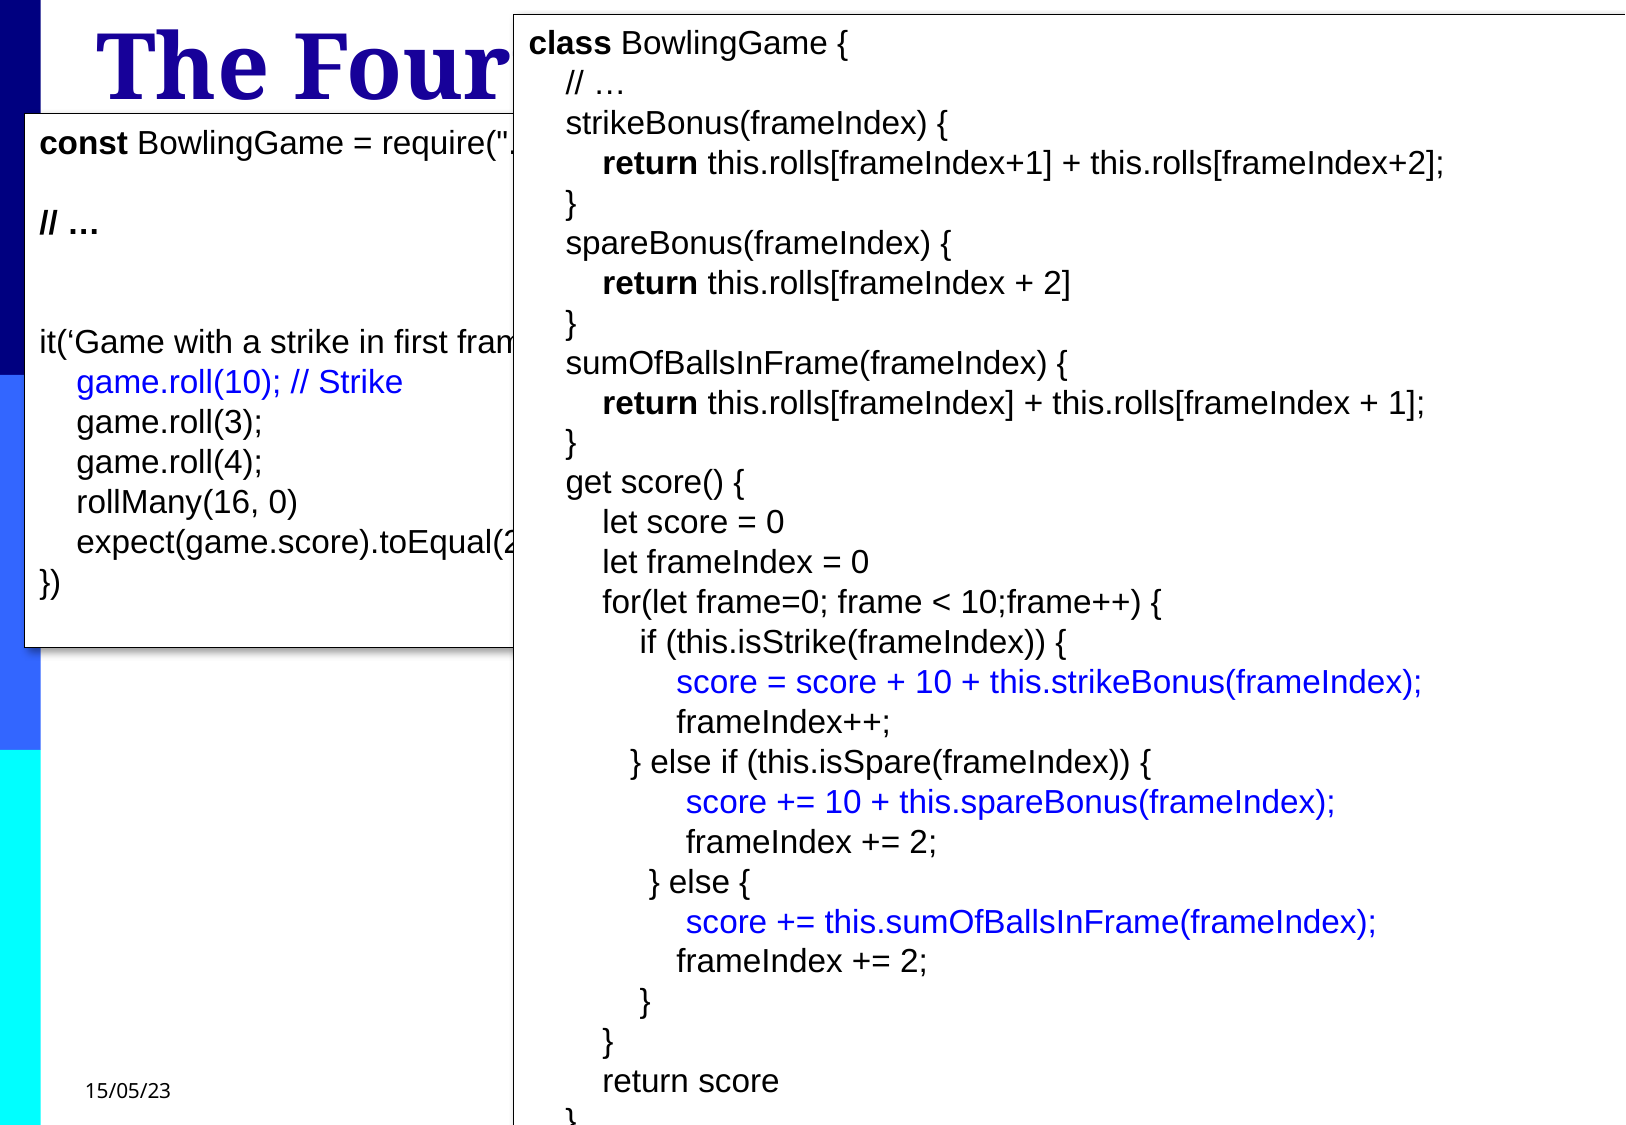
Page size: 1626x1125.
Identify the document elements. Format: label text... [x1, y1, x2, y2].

title The Fourth Test [81, 45, 511, 111]
text_box const BowlingGame = require("../bowlingball-game.js"); // … it(‘Game with a strike in first frame, zeros should score 24', () => { game.roll(10); // Strike game.roll(3); game.roll(4); rollMany(16, 0) expect(game.score).toEqual(24); }) [24, 113, 511, 648]
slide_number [70, 1070, 450, 1125]
text_box class BowlingGame { // … strikeBonus(frameIndex) { return this.rolls[frameIndex+1] + this.rolls[frameIndex+2]; } spareBonus(frameIndex) { return this.rolls[frameIndex + 2] } sumOfBallsInFrame(frameIndex) { return this.rolls[frameIndex] + this.rolls[frameIndex + 1]; } get score() { let score = 0 let frameIndex = 0 for(let frame=0; frame < 10;frame++) { if (this.isStrike(frameIndex)) { score = score + 10 + this.strikeBonus(frameIndex); frameIndex++; } else if (this.isSpare(frameIndex)) { score += 10 + this.spareBonus(frameIndex); frameIndex += 2; } else { score += this.sumOfBallsInFrame(frameIndex); frameIndex += 2; } } return score } } [513, 14, 1625, 1125]
